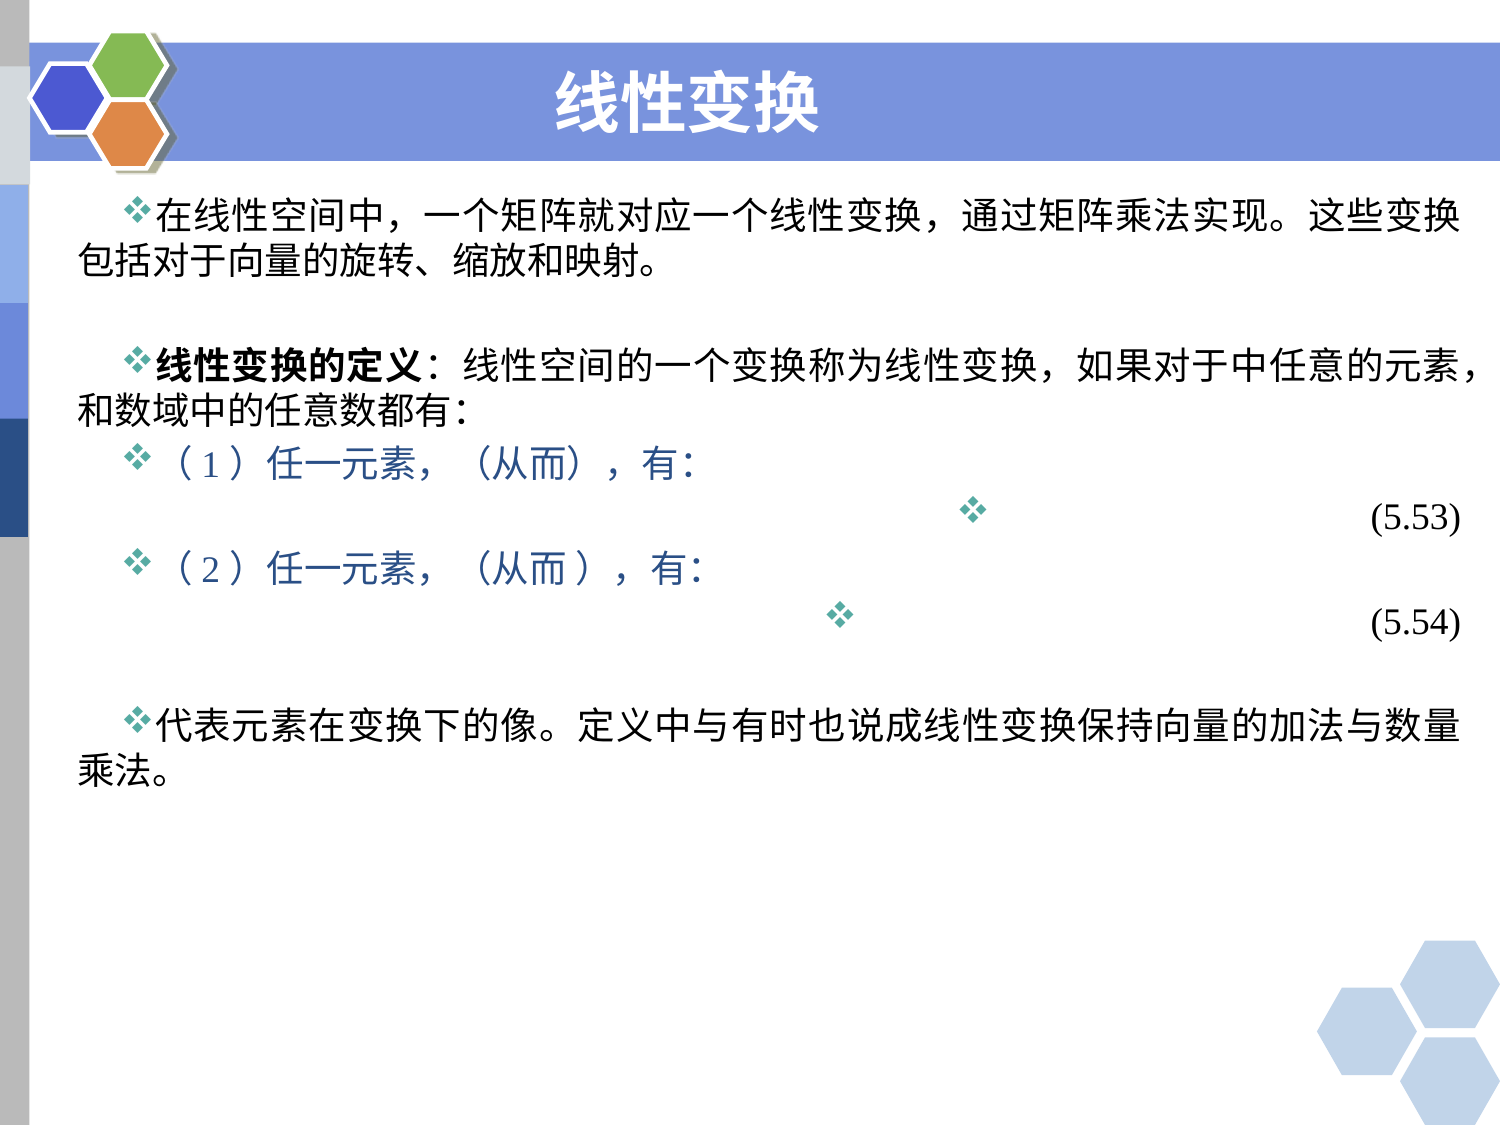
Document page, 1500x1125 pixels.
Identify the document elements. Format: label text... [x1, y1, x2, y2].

title 线性变换 [80, 54, 1294, 147]
